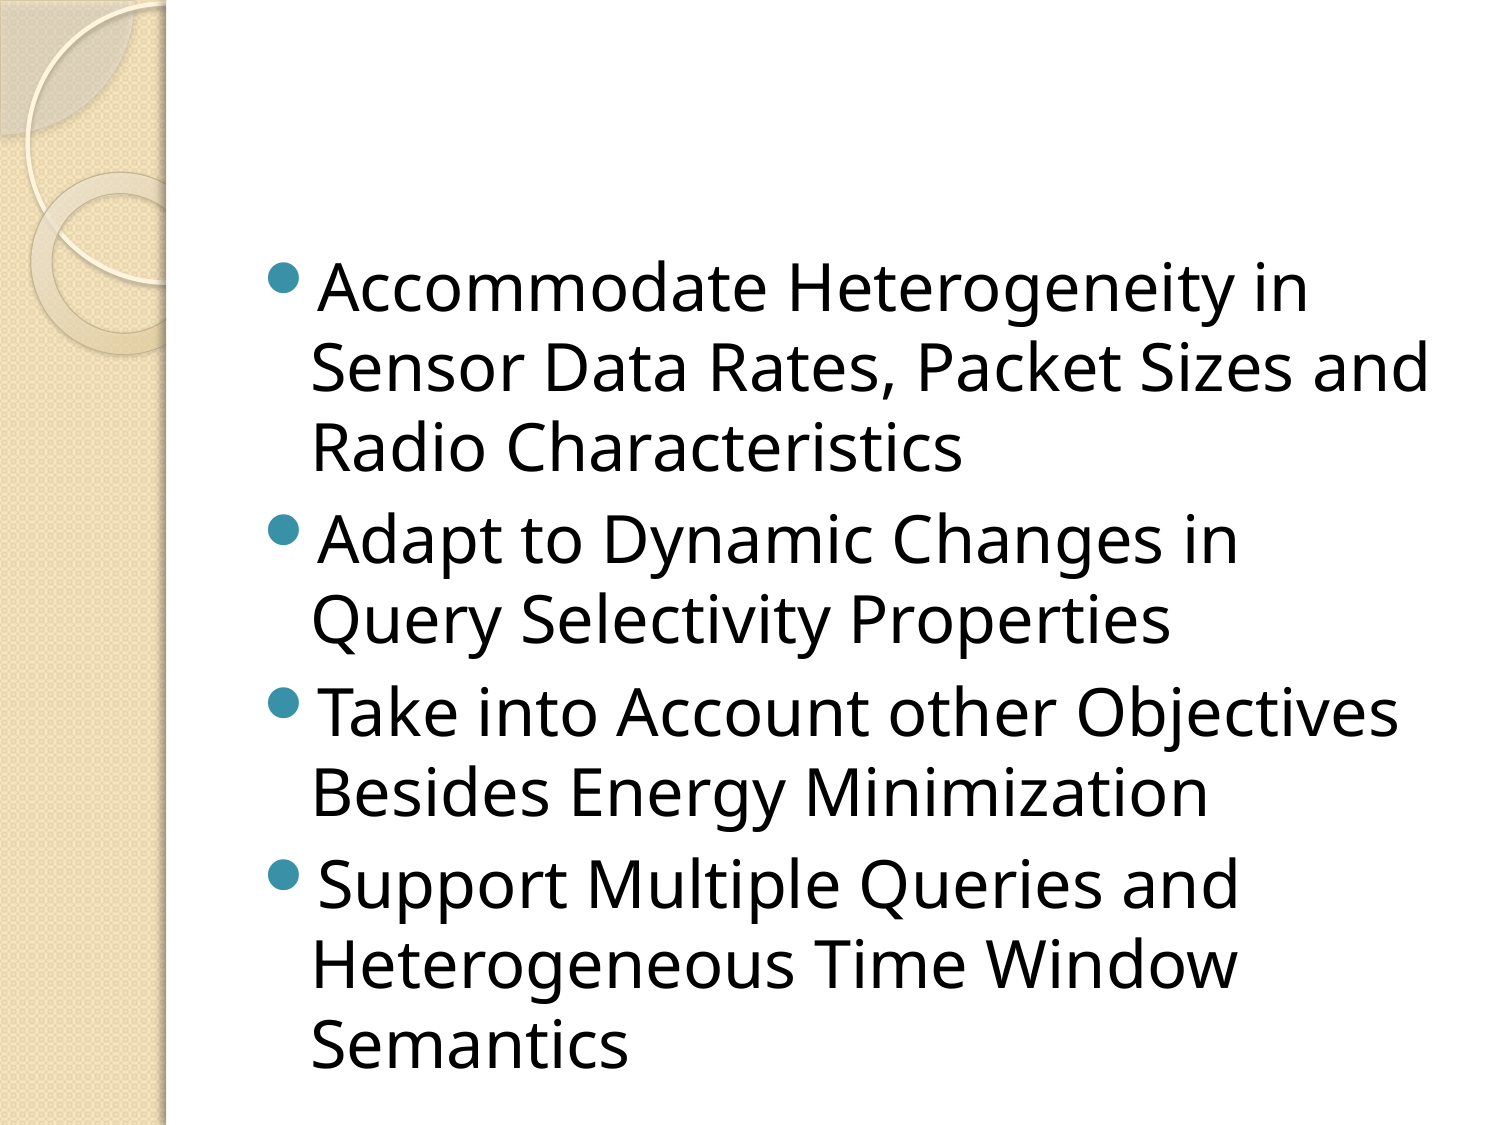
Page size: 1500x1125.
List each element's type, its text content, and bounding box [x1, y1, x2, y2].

list Accommodate Heterogeneity in Sensor Data Rates, Packet Sizes and Radio Characteristics Adapt to Dynamic Changes in Query Selectivity Properties Take into Account other Objectives Besides Energy Minimization Support Multiple Queries and Heterogeneous Time Window Semantics [235, 237, 1466, 1025]
